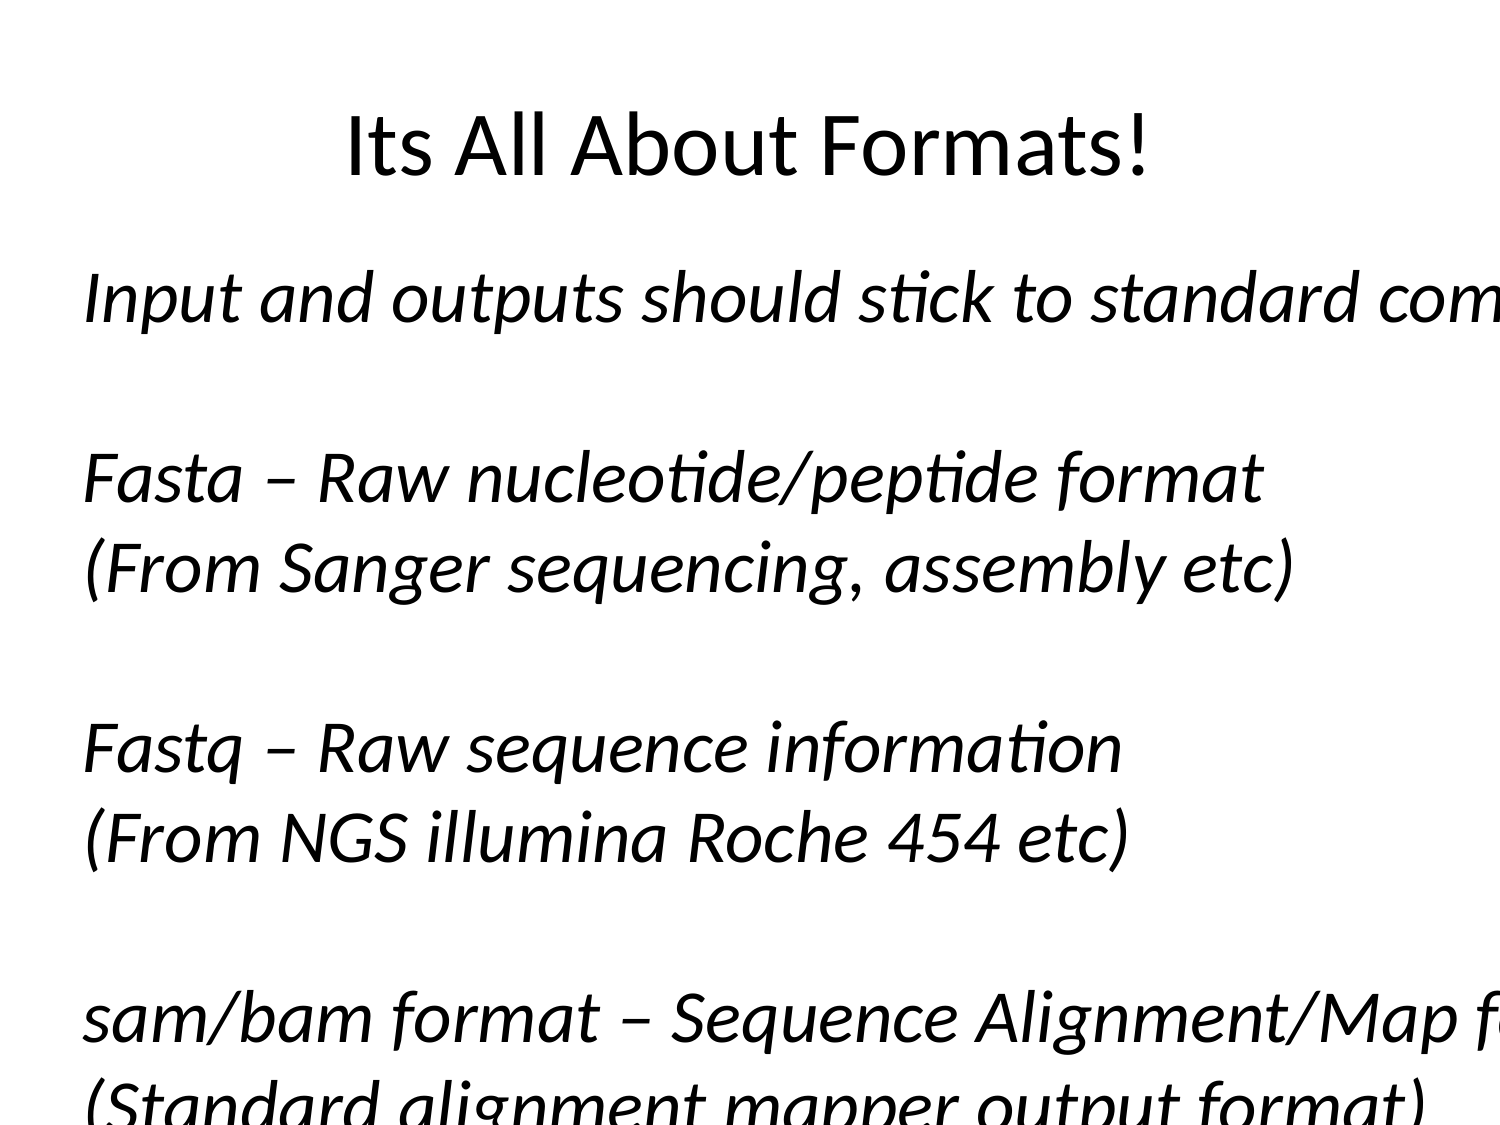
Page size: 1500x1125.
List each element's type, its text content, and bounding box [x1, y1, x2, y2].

text_box Input and outputs should stick to standard common formats Fasta – Raw nucleotide/peptide format (From Sanger sequencing, assembly etc) Fastq – Raw sequence information (From NGS illumina Roche 454 etc) sam/bam format – Sequence Alignment/Map format (Standard alignment mapper output format) GFF – General feature format [82, 247, 1403, 1063]
text_box Its All About Formats! [75, 44, 1425, 233]
